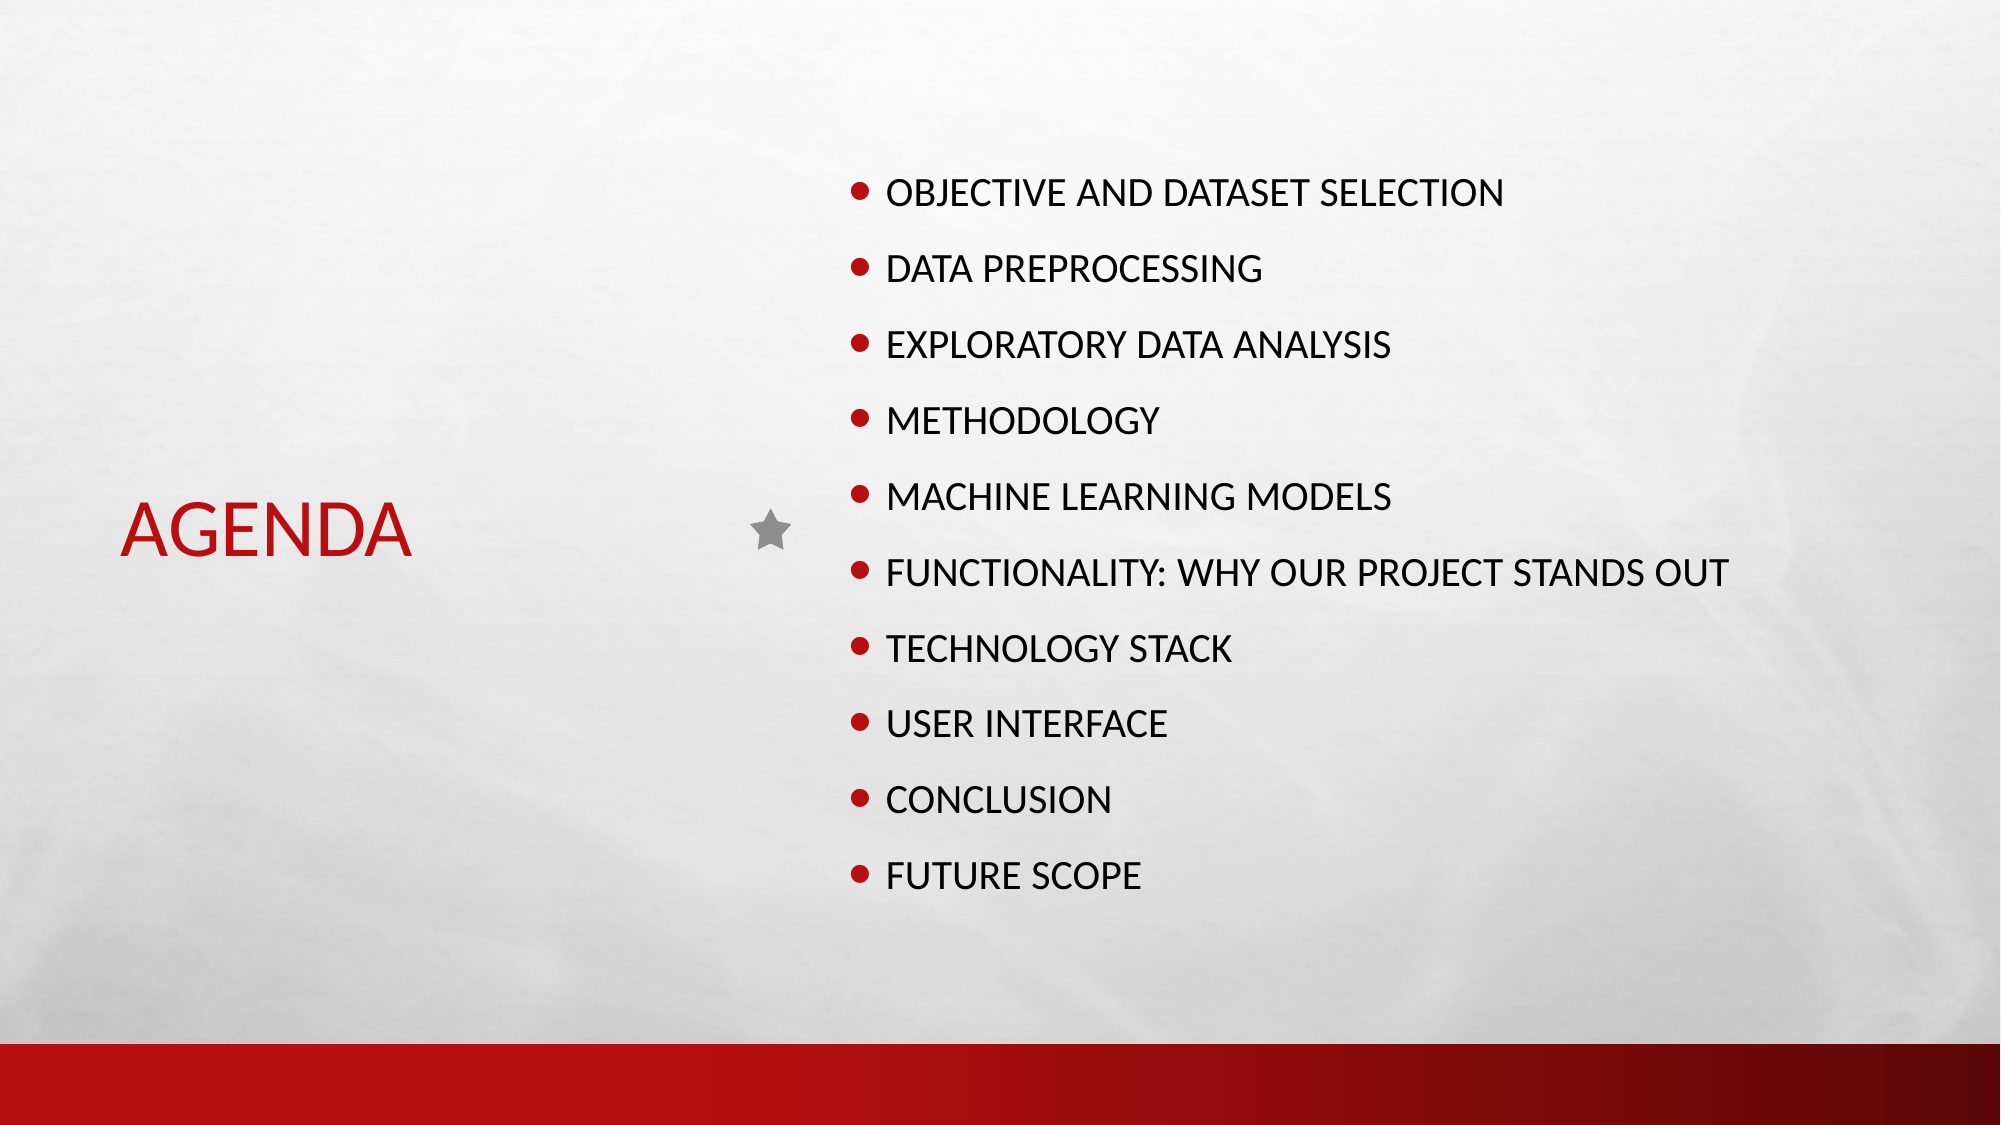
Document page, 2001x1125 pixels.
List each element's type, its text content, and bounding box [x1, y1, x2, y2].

list Objective and Dataset Selection Data preprocessing EXPLORATORY DATA ANALYSIS Methodology Machine Learning Models Functionality: Why Our Project Stands Out TECHNOLOGY STACK USER INTERFACE Conclusion Future scope [833, 105, 1895, 953]
text_box [0, 0, 2000, 1043]
title Agenda [105, 105, 706, 953]
text_box [749, 507, 793, 551]
text_box [0, 1043, 2000, 1125]
